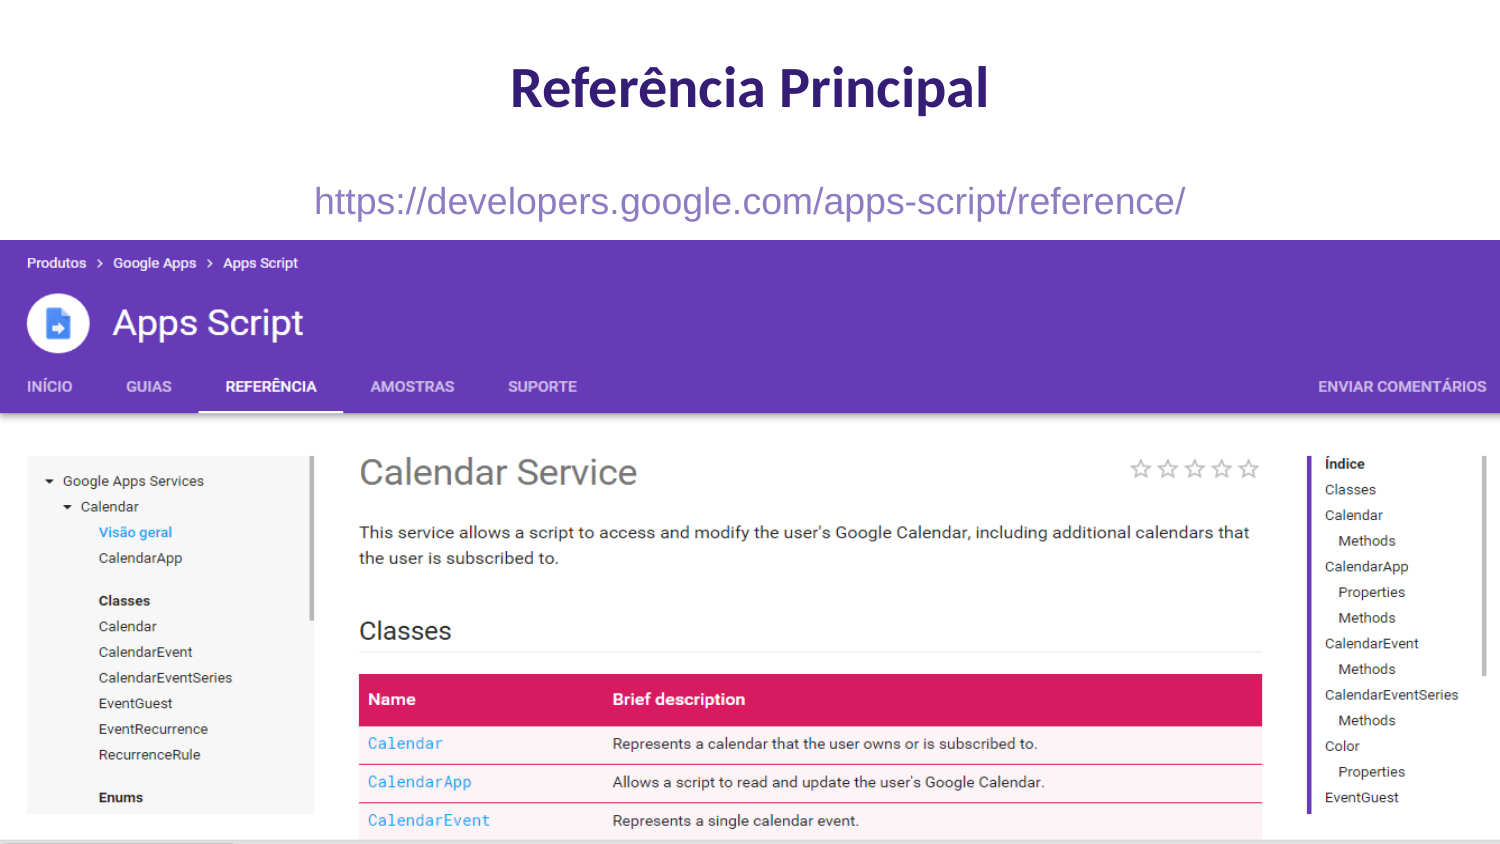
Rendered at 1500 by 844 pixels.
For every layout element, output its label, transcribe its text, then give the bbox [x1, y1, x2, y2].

title Referência Principal [51, 0, 1449, 168]
list https://developers.google.com/apps-script/reference/ [51, 168, 1449, 239]
picture [0, 240, 1500, 844]
